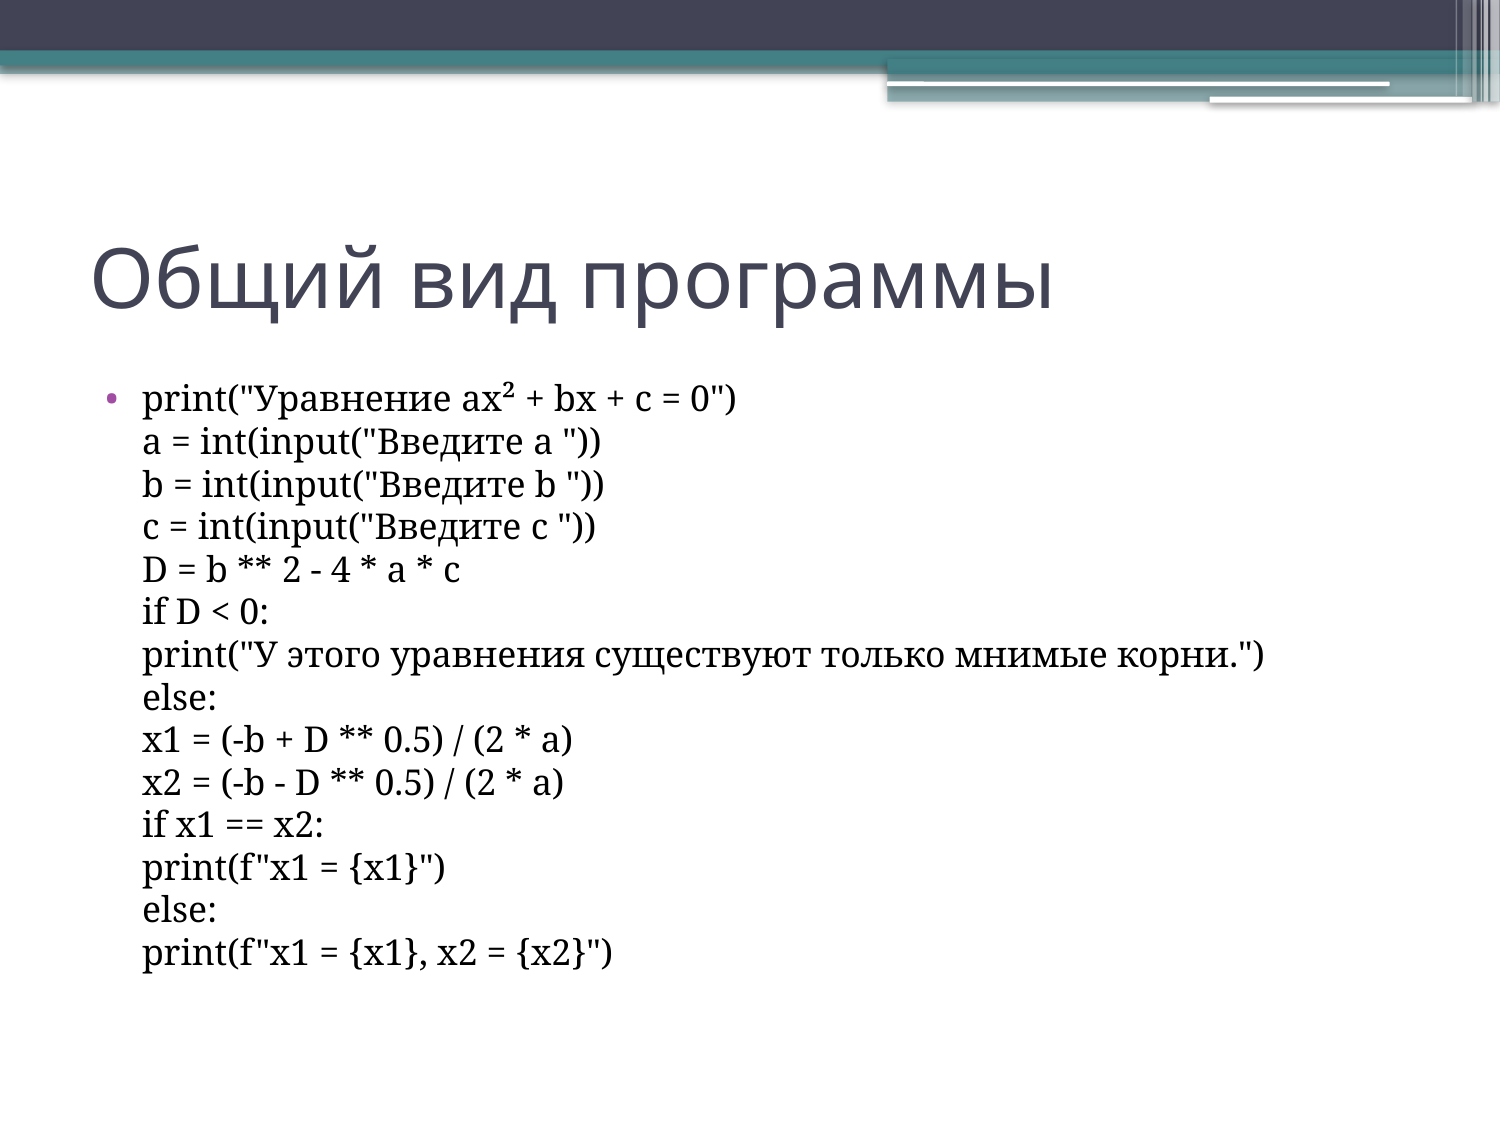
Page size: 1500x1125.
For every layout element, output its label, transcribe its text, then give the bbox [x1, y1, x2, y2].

list print("Уравнение ax² + bx + c = 0") a = int(input("Введите a ")) b = int(input("Введите b ")) c = int(input("Введите c ")) D = b ** 2 - 4 * a * c if D < 0: print("У этого уравнения существуют только мнимые корни.") else: x1 = (-b + D ** 0.5) / (2 * a) x2 = (-b - D ** 0.5) / (2 * a) if x1 == x2: print(f"x1 = {x1}") else: print(f"x1 = {x1}, x2 = {x2}") [75, 368, 1425, 1079]
title Общий вид программы [75, 187, 1425, 363]
